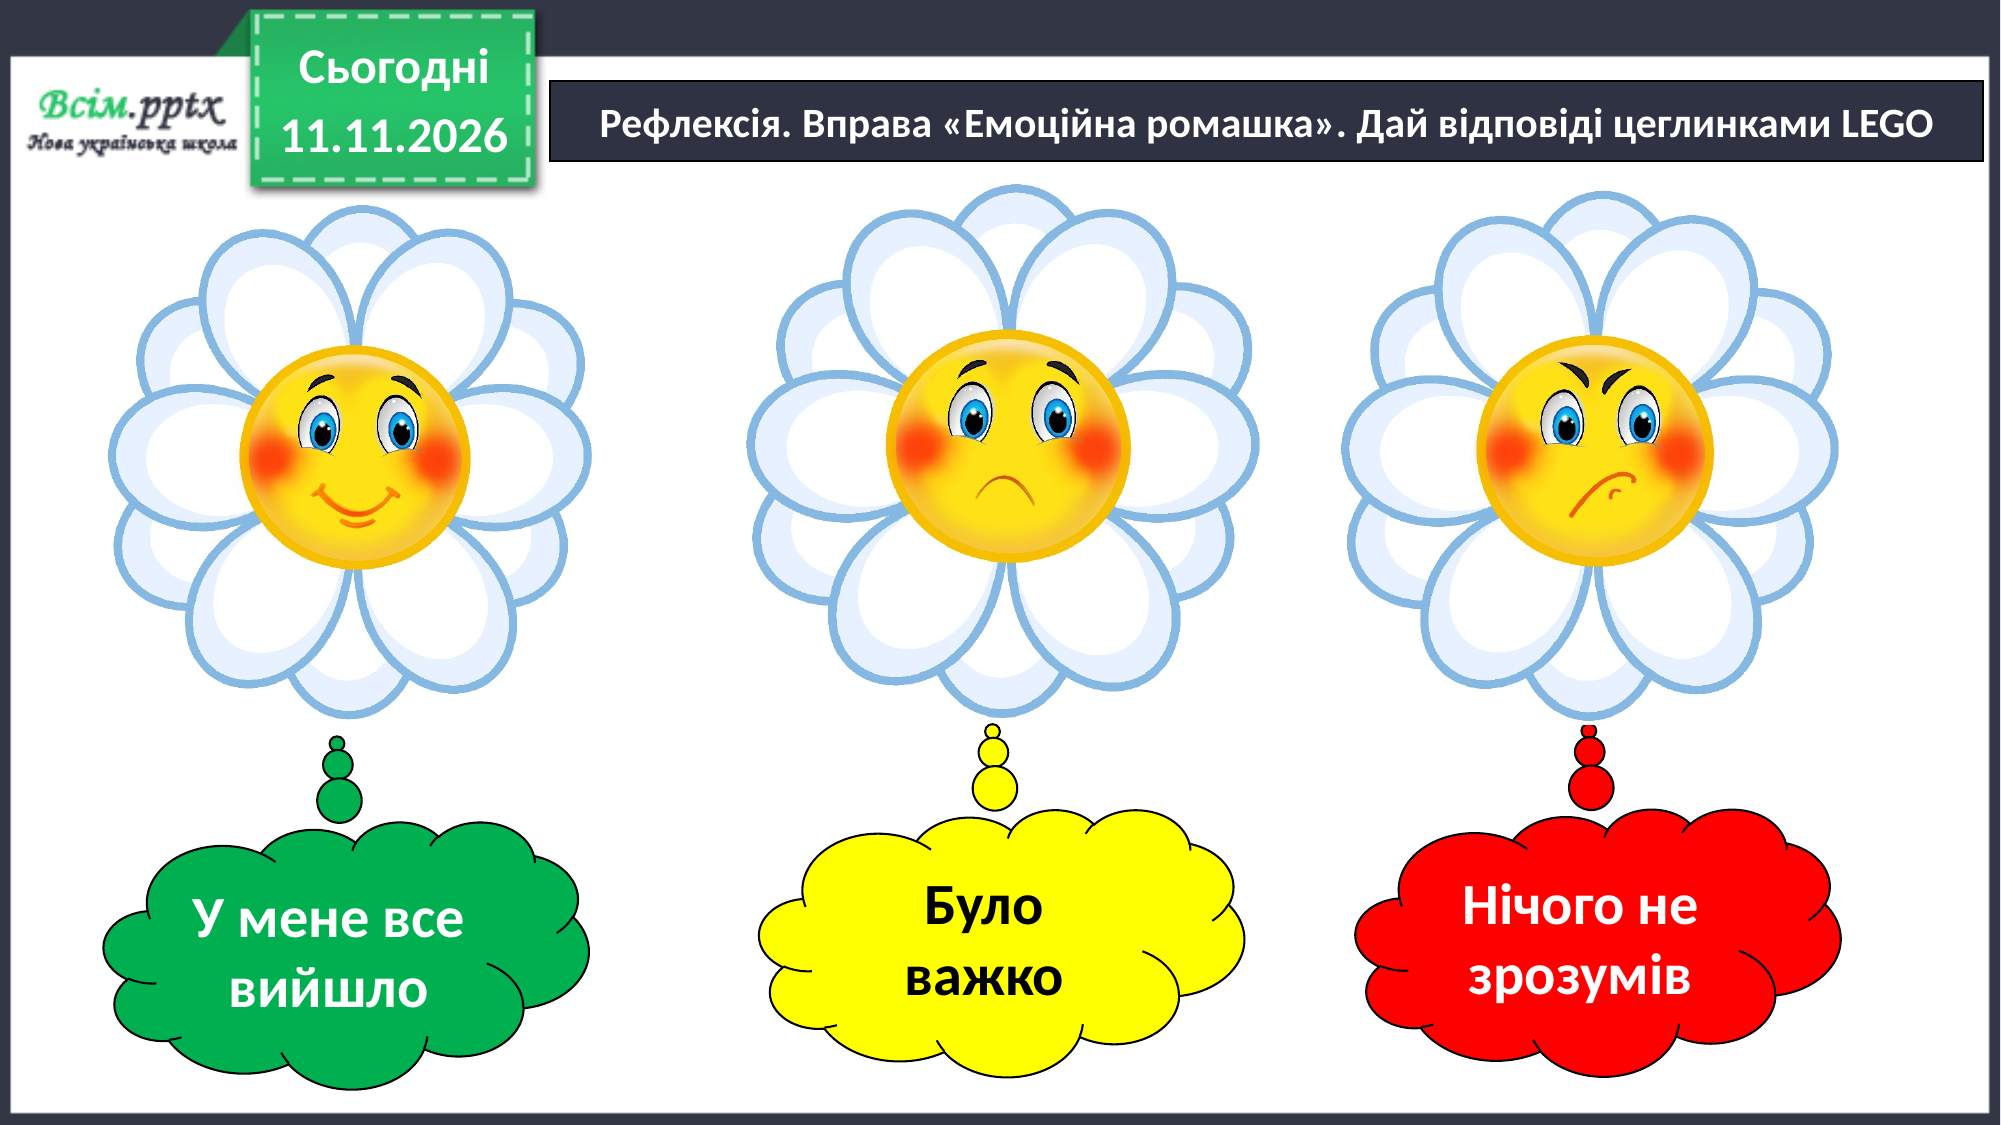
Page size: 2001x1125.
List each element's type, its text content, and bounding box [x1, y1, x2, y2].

text_box У мене все вийшло [316, 735, 363, 824]
text_box Було важко [757, 809, 1246, 1079]
picture [0, 0, 2001, 1125]
text_box 06.04.2022 [263, 101, 524, 164]
text_box Було важко [971, 723, 1019, 812]
text_box Нічого не зрозумів [1354, 808, 1842, 1078]
text_box Нічого не зрозумів [1567, 725, 1615, 812]
text_box Сьогодні [284, 26, 535, 101]
text_box У мене все вийшло [102, 821, 590, 1091]
text_box Рефлексія. Вправа «Емоційна ромашка». Дай відповіді цеглинками LEGO [549, 80, 1984, 162]
